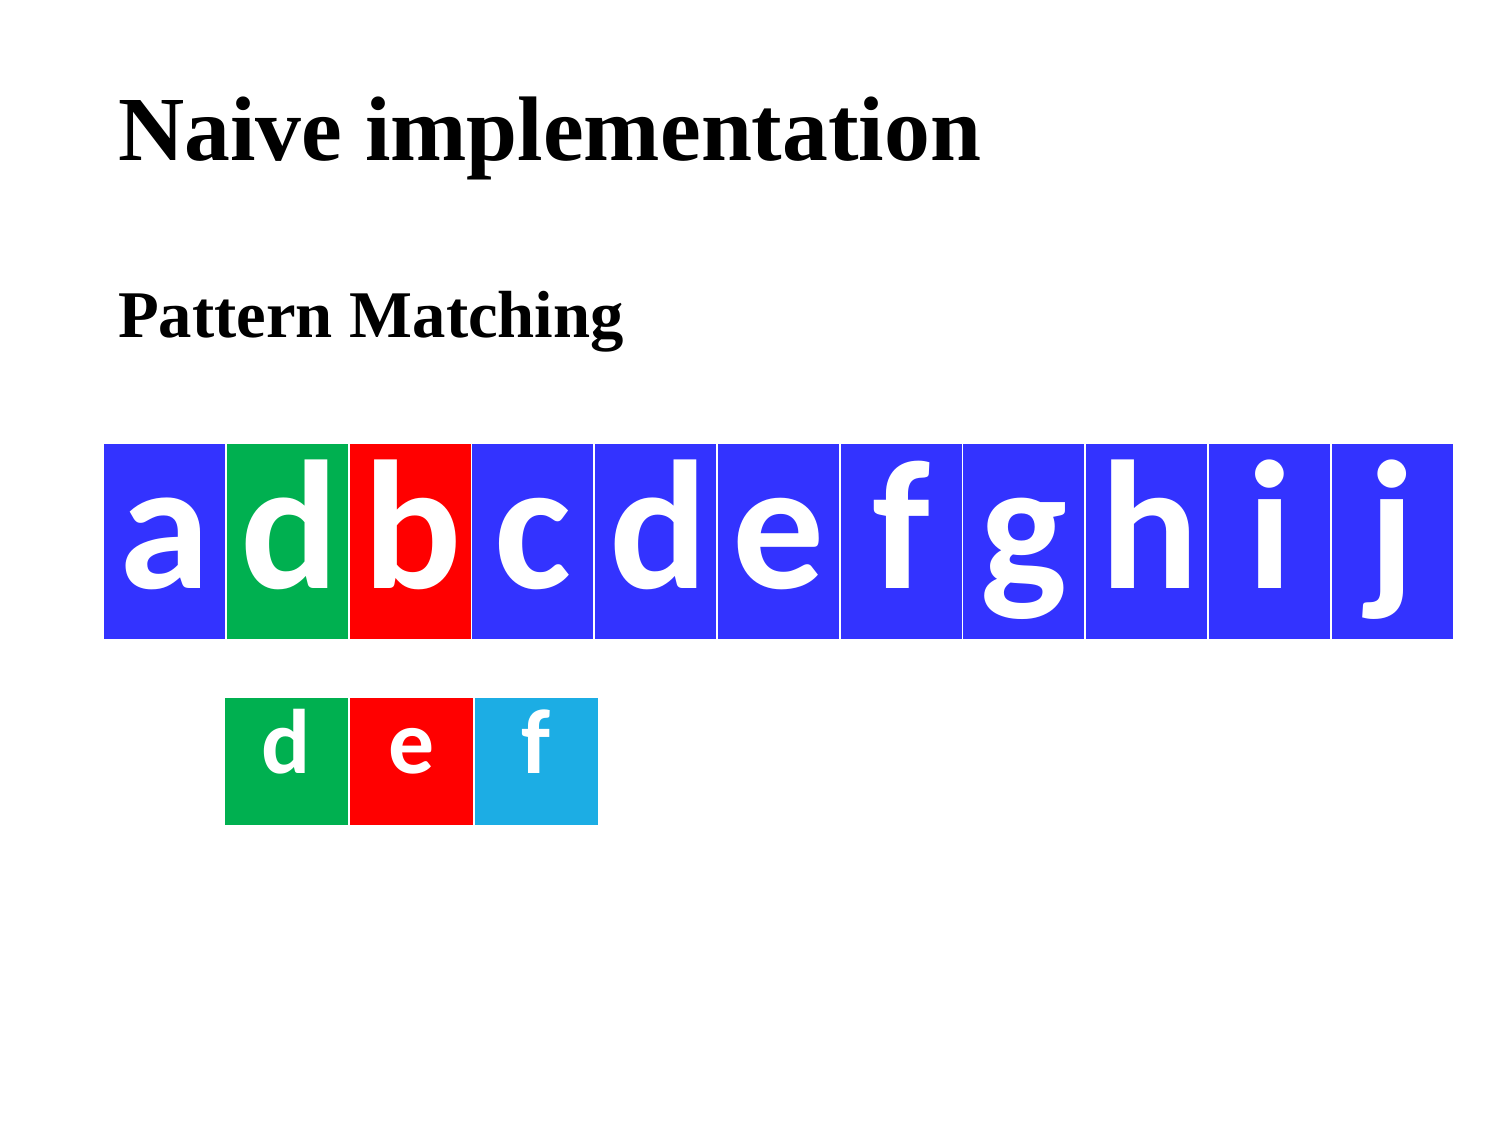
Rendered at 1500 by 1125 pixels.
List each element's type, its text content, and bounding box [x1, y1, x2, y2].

table_header d [595, 444, 716, 639]
text_box Pattern Matching [103, 257, 1397, 379]
table_header f [475, 698, 598, 825]
table_header e [718, 444, 839, 639]
table_header g [963, 444, 1084, 639]
table_header e [350, 698, 473, 825]
table_header d [227, 444, 348, 639]
table_header j [1332, 444, 1453, 639]
table_header f [841, 444, 962, 639]
table_header c [472, 444, 593, 639]
title Naive implementation [103, 22, 1397, 240]
table_header d [225, 698, 348, 825]
table_header i [1209, 444, 1330, 639]
table_header a [104, 444, 225, 639]
table_header h [1086, 444, 1207, 639]
table_header b [350, 444, 471, 639]
